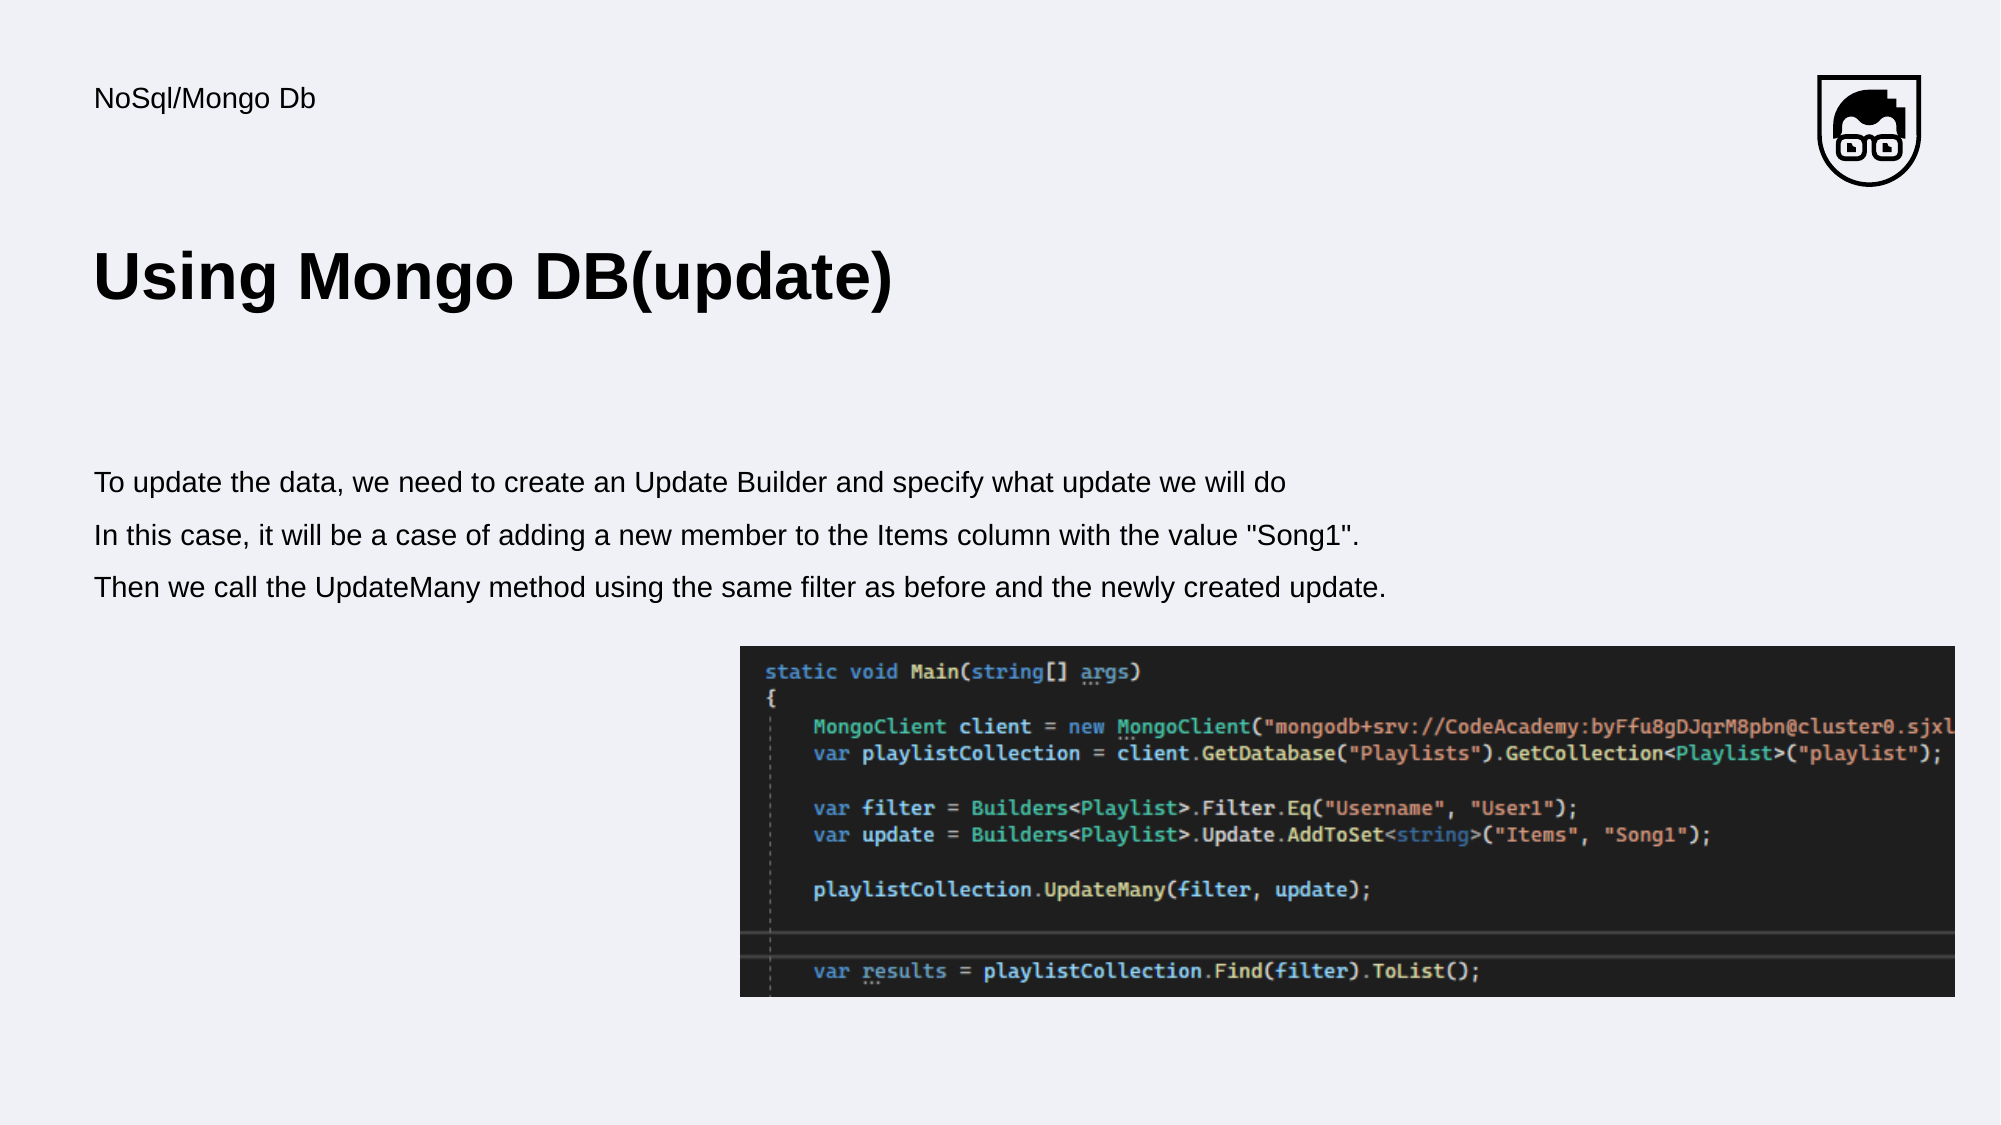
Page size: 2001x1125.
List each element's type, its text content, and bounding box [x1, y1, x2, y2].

picture [740, 645, 1955, 997]
list NoSql/Mongo Db [78, 75, 1000, 150]
list To update the data, we need to create an Update Builder and specify what update we will do In this case, it will be a case of adding a new member to the Items column with the value "Song1". Then we call the UpdateMany method using the same filter as before and the newly created update. [78, 438, 1861, 1085]
title Using Mongo DB(update) [78, 224, 1851, 438]
